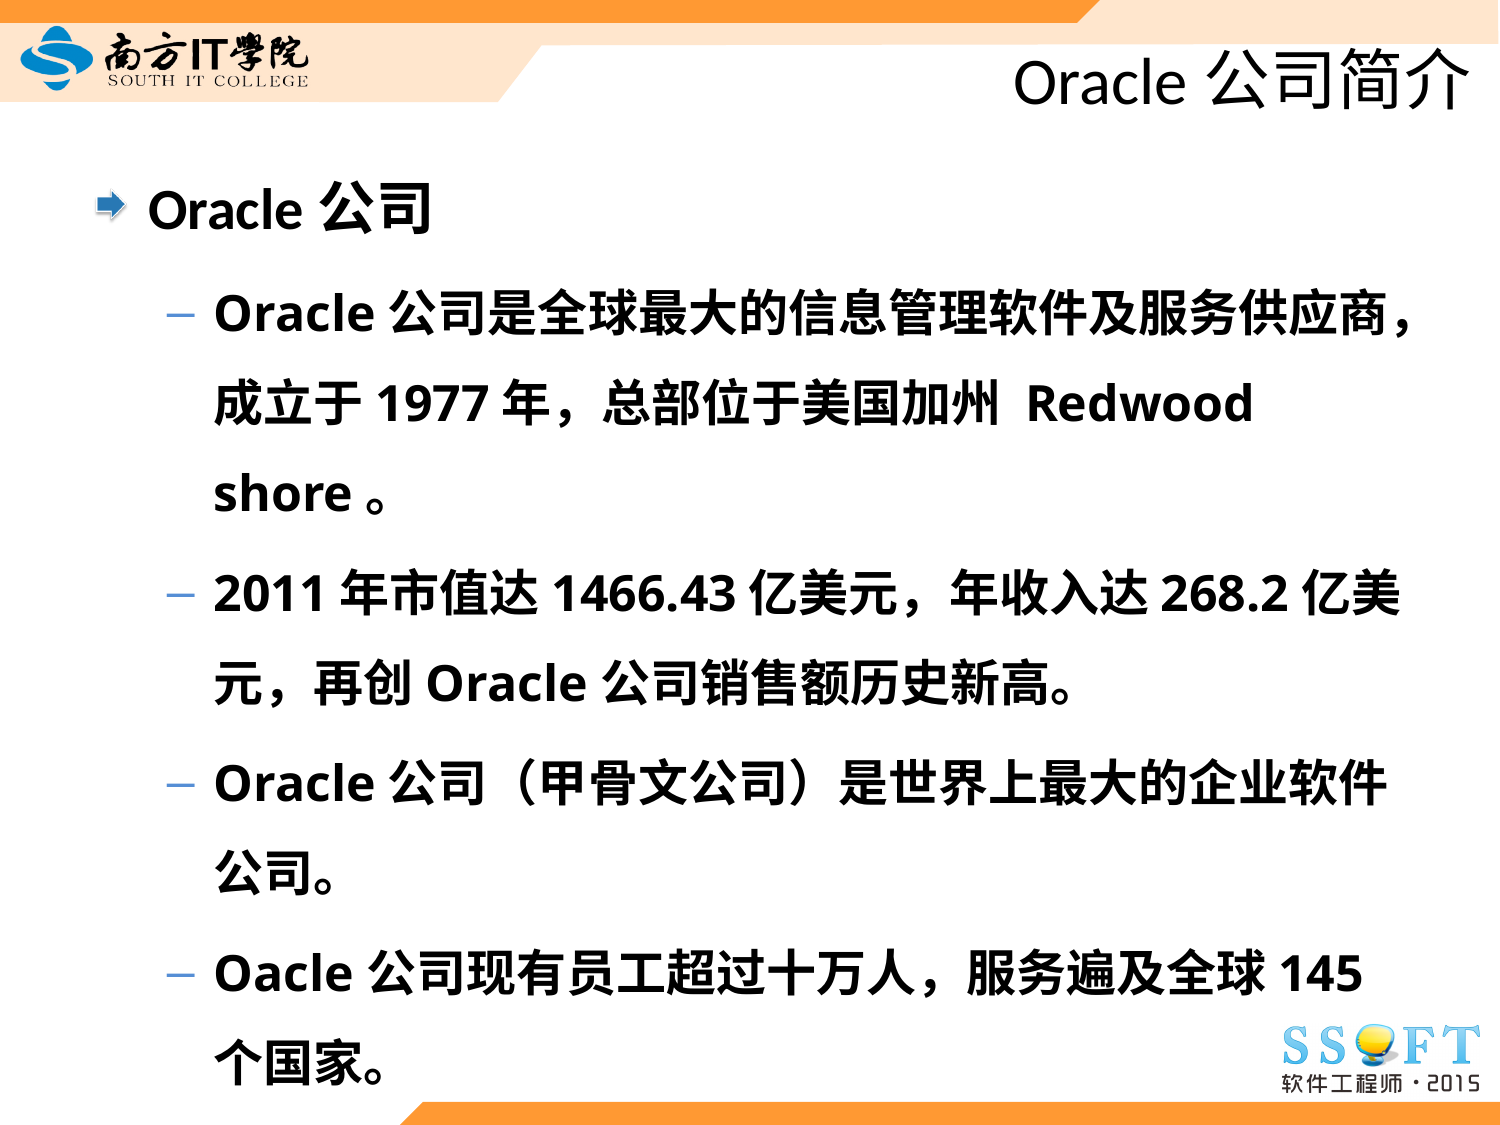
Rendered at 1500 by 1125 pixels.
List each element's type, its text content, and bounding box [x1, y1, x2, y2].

picture [91, 185, 131, 227]
title Oracle公司简介 [608, 42, 1487, 114]
list Oracle公司 Oracle公司是全球最大的信息管理软件及服务供应商，成立于1977年，总部位于美国加州 Redwood shore。 2011年市值达1466.43亿美元，年收入达268.2亿美元，再创Oracle公司销售额历史新高。 Oracle公司（甲骨文公司）是世界上最大的企业软件公司。 Oacle公司现有员工超过十万人，服务遍及全球145个国家。 甲骨文公司1989年正式进入中国。 [76, 128, 1428, 1102]
picture [0, 0, 328, 126]
